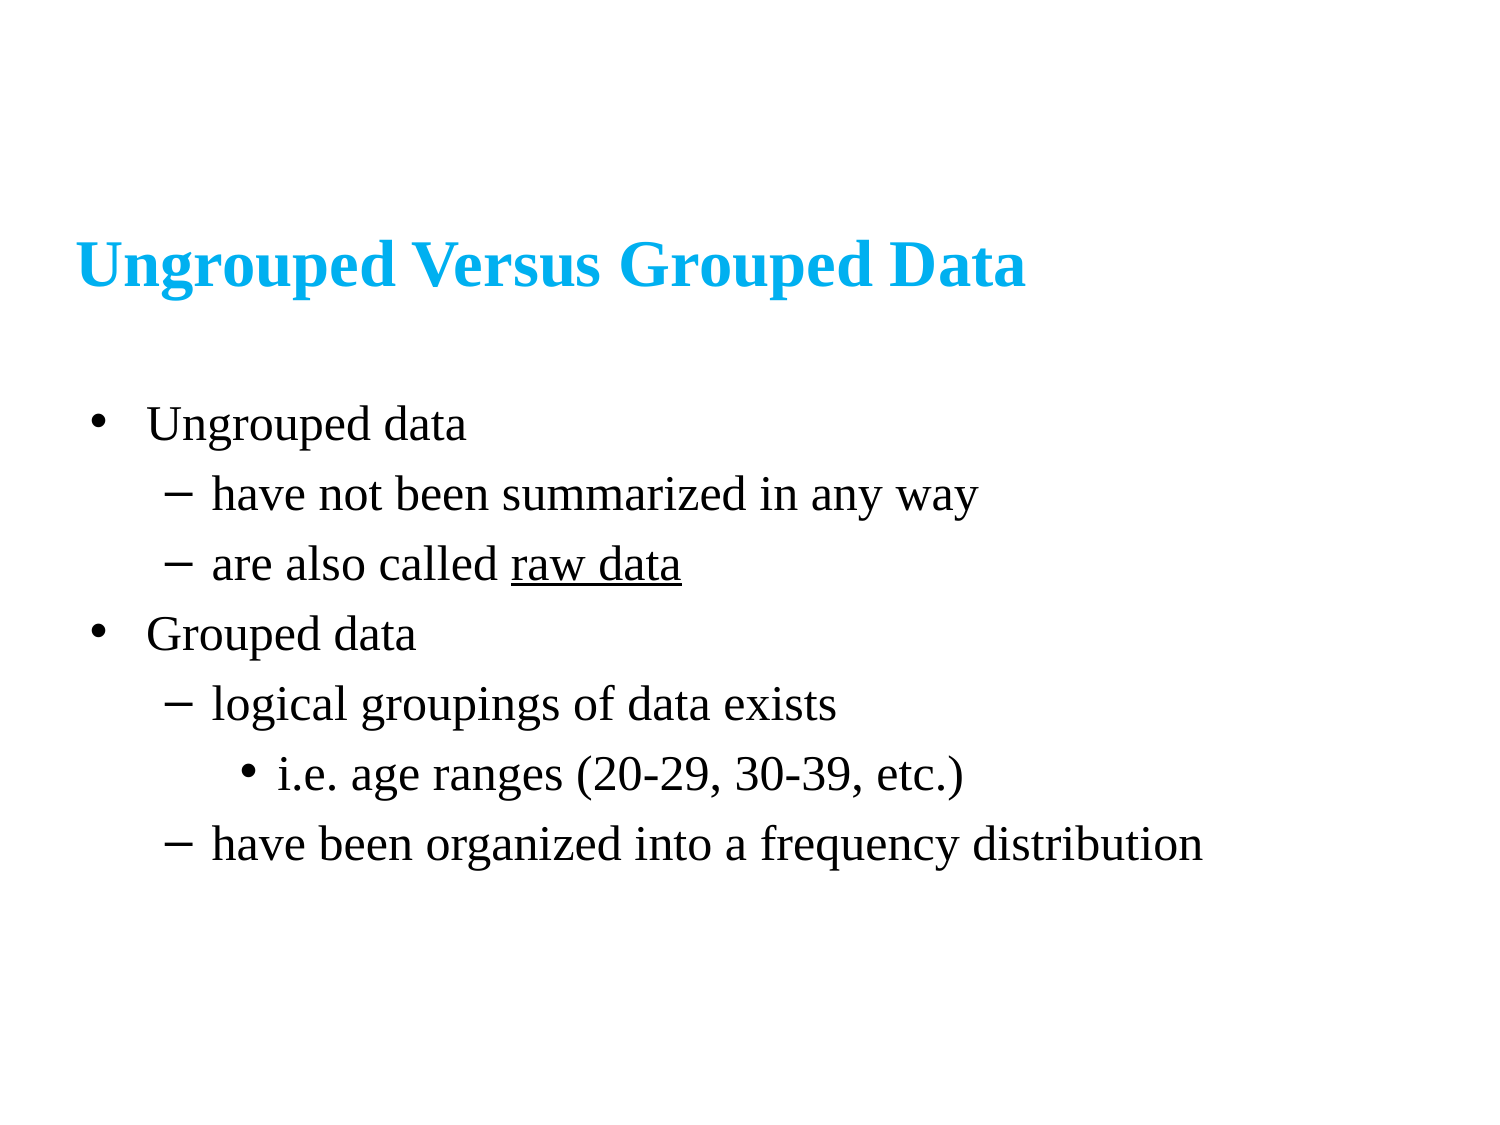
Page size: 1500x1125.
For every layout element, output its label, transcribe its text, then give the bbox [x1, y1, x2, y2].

text_box Ungrouped data have not been summarized in any way are also called raw data Grouped data logical groupings of data exists i.e. age ranges (20-29, 30-39, etc.) have been organized into a frequency distribution [74, 382, 1425, 1125]
text_box Ungrouped Versus Grouped Data [74, 165, 1425, 354]
